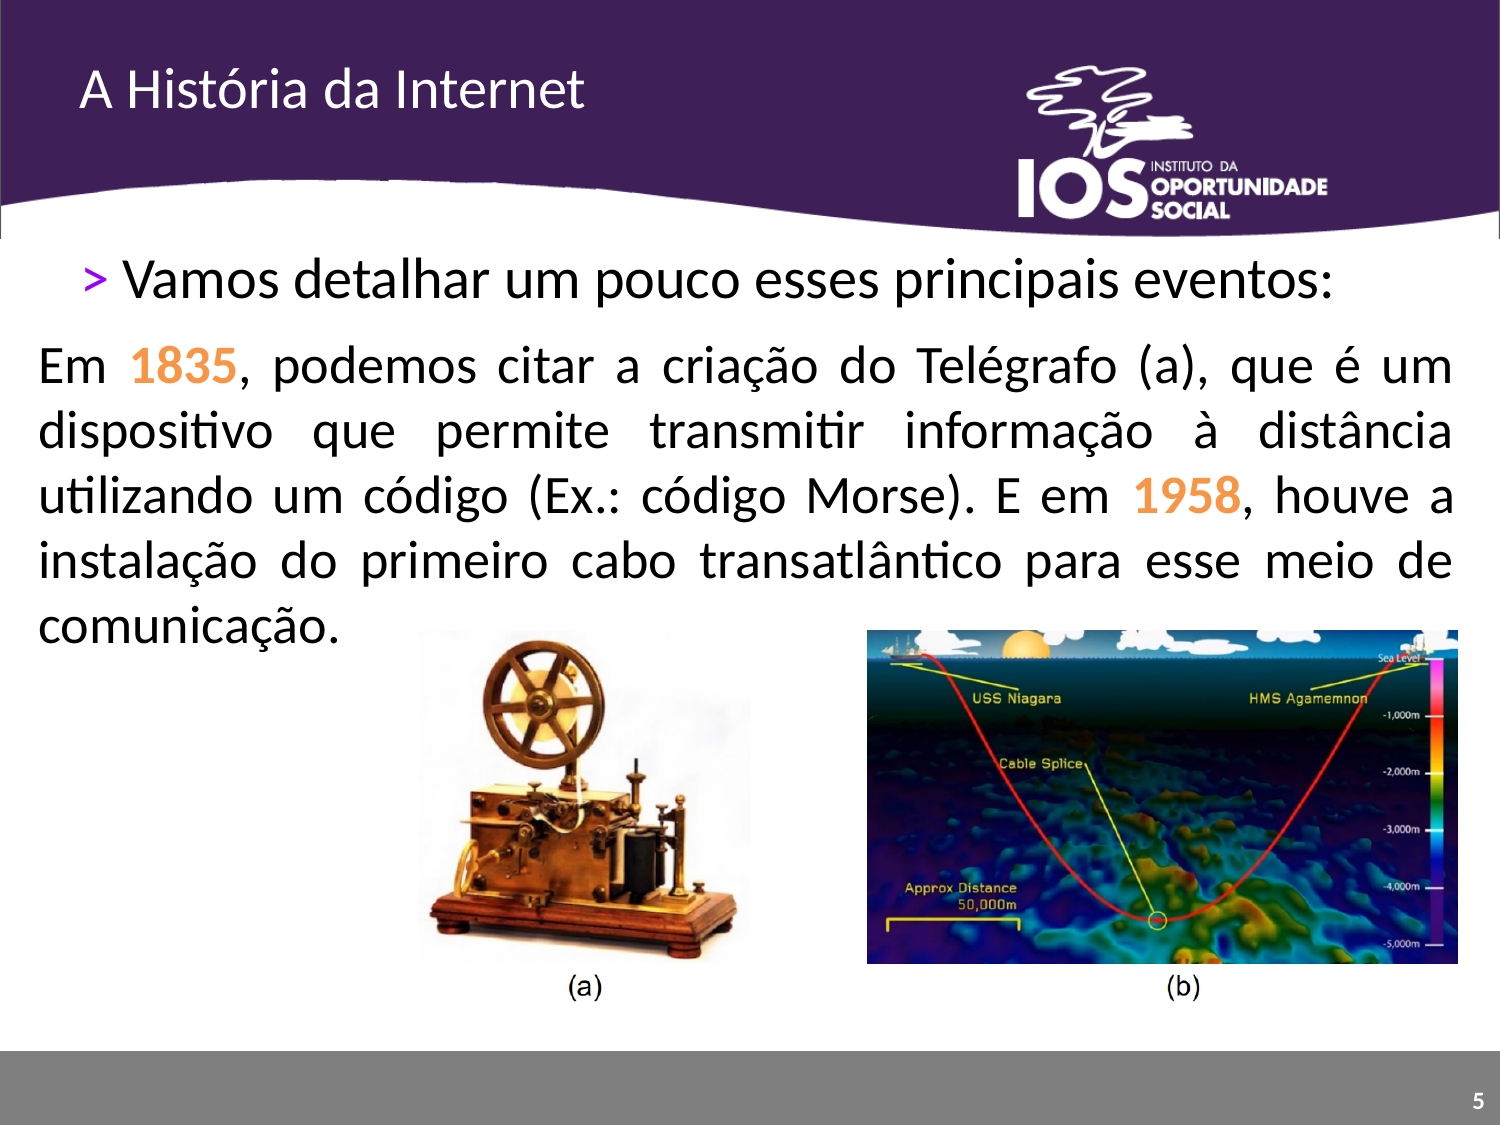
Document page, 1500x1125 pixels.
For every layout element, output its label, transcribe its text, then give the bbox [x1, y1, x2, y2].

picture [370, 600, 1459, 1009]
text_box [0, 1051, 1500, 1125]
text_box Em 1835, podemos citar a criação do Telégrafo (a), que é um dispositivo que permite transmitir informação à distância utilizando um código (Ex.: código Morse). E em 1958, houve a instalação do primeiro cabo transatlântico para esse meio de comunicação. [23, 314, 1471, 670]
text_box > Vamos detalhar um pouco esses principais eventos: [64, 247, 1421, 314]
picture [0, 0, 1500, 240]
slide_number ‹#› [1149, 1069, 1500, 1125]
